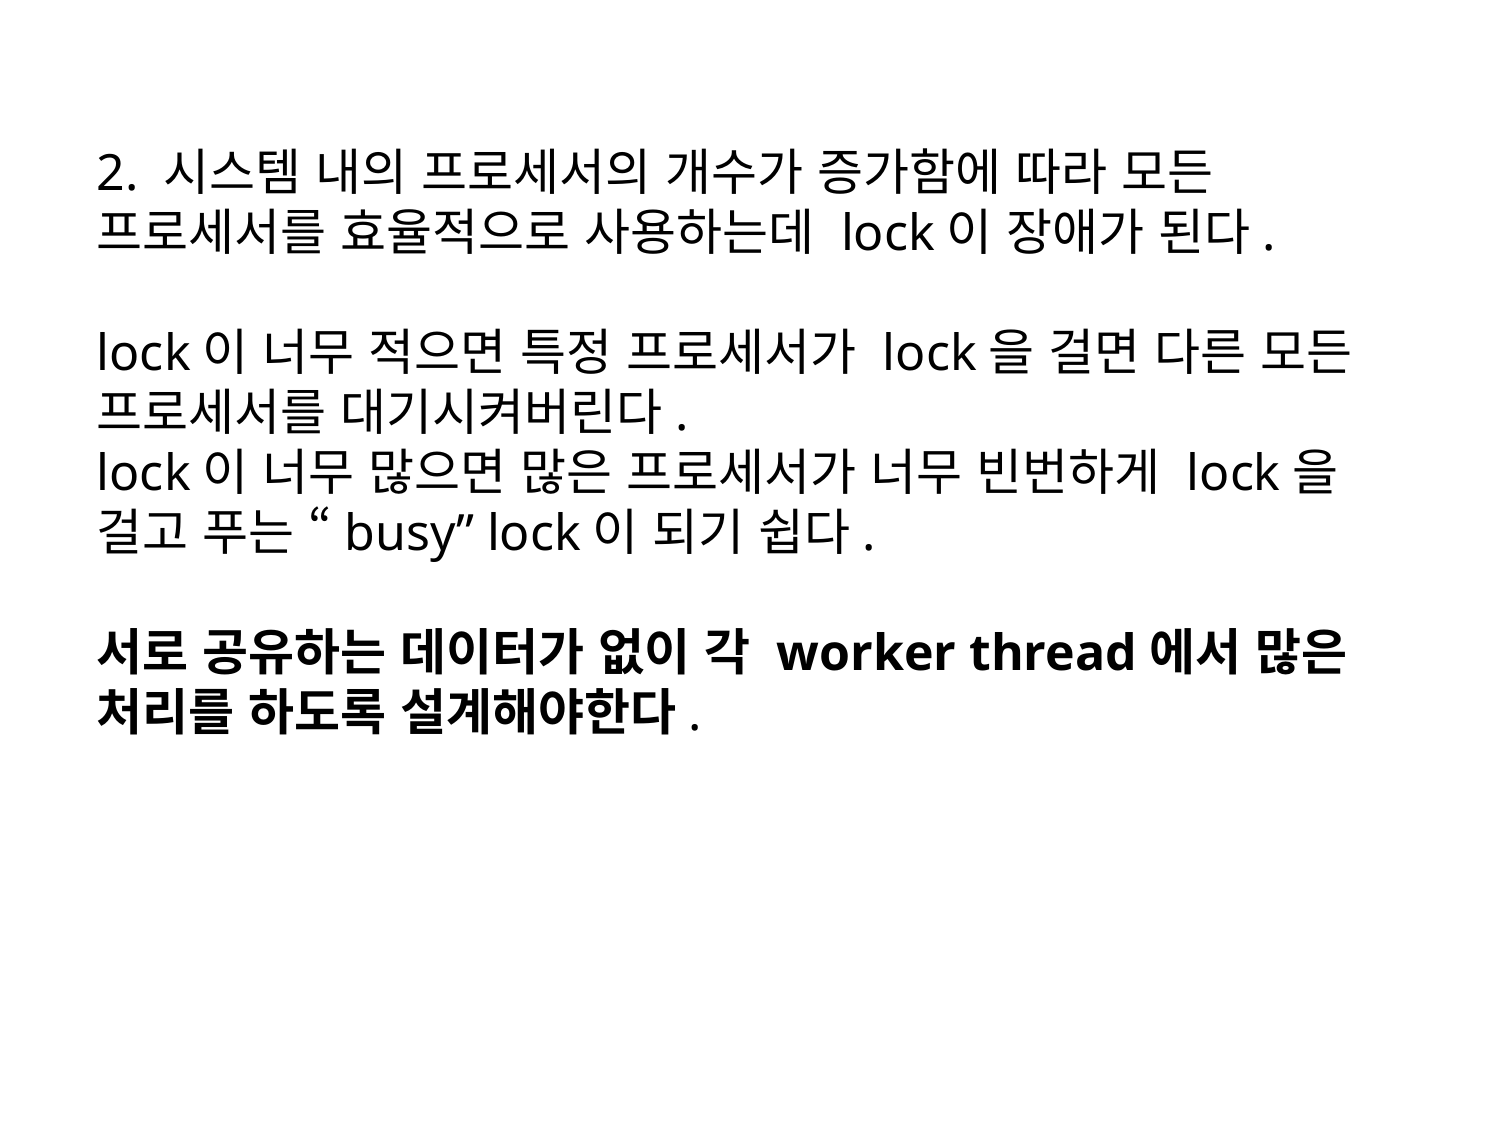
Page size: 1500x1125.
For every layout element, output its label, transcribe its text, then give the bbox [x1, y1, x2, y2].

text_box 2. 시스템 내의 프로세서의 개수가 증가함에 따라 모든 프로세서를 효율적으로 사용하는데 lock이 장애가 된다. lock이 너무 적으면 특정 프로세서가 lock을 걸면 다른 모든 프로세서를 대기시켜버린다. lock이 너무 많으면 많은 프로세서가 너무 빈번하게 lock을 걸고 푸는 “busy” lock이 되기 쉽다. 서로 공유하는 데이터가 없이 각 worker thread에서 많은 처리를 하도록 설계해야한다. [81, 132, 1430, 754]
